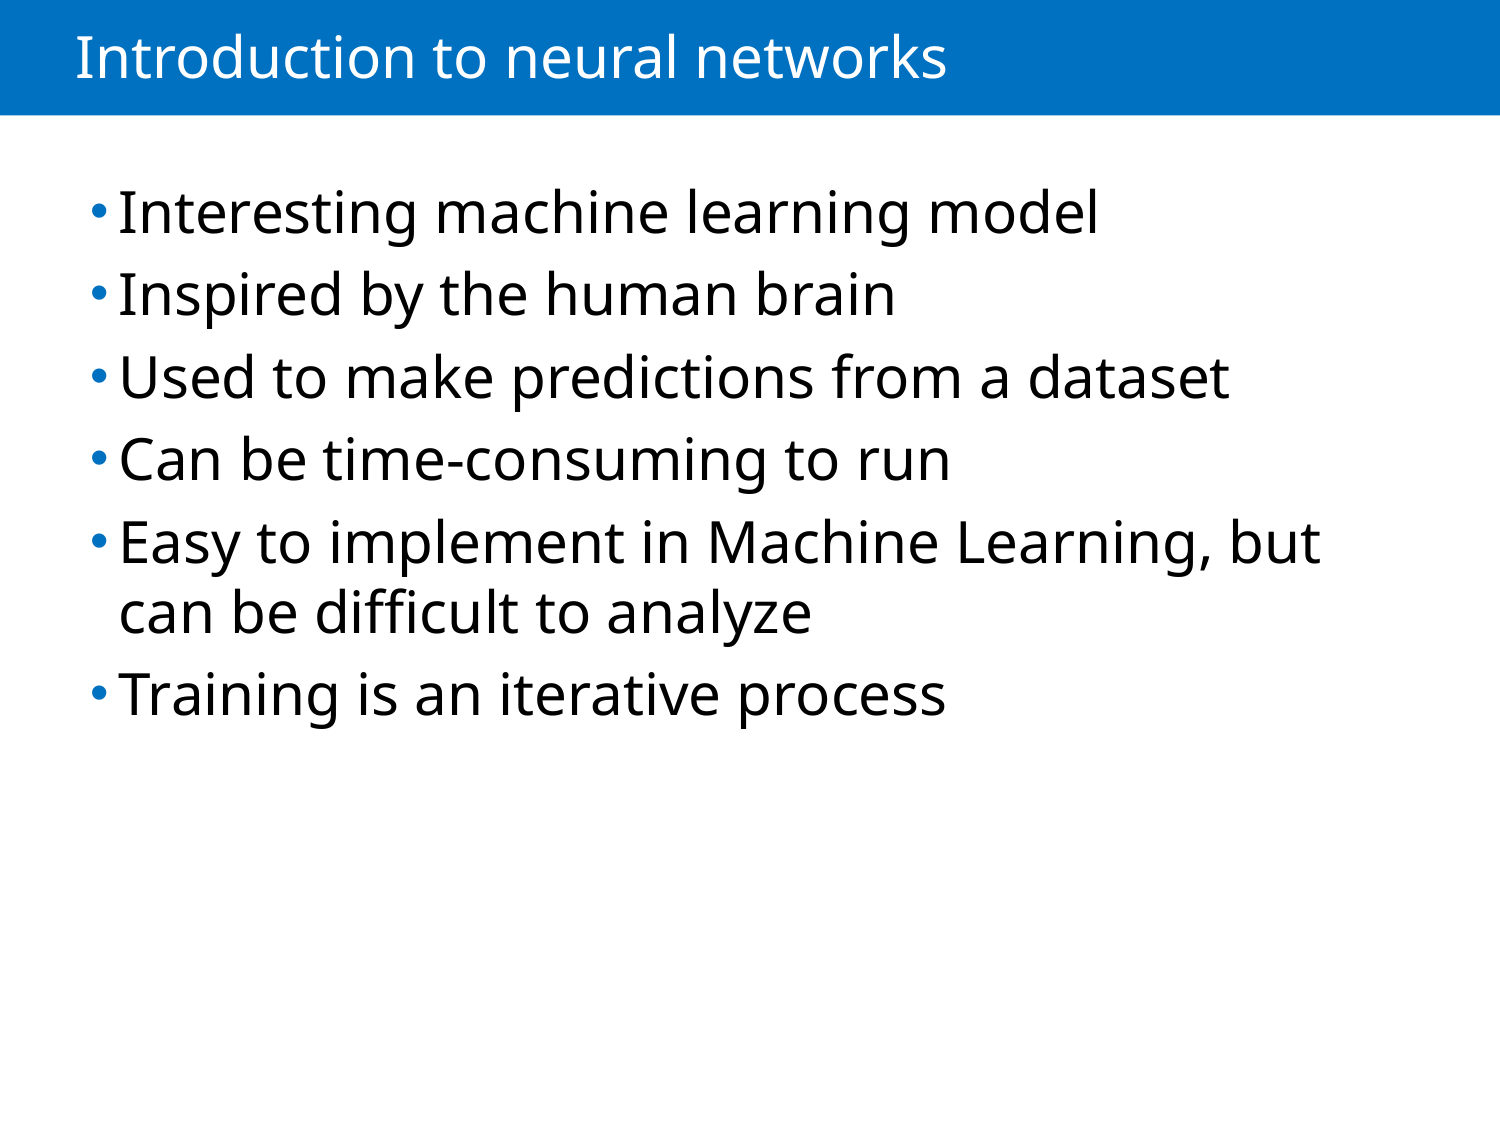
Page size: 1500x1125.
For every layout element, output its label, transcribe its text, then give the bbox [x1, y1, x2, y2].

title Introduction to neural networks [75, 0, 1351, 122]
text_box Interesting machine learning model Inspired by the human brain Used to make predictions from a dataset Can be time-consuming to run Easy to implement in Machine Learning, but can be difficult to analyze Training is an iterative process [75, 167, 1408, 1012]
